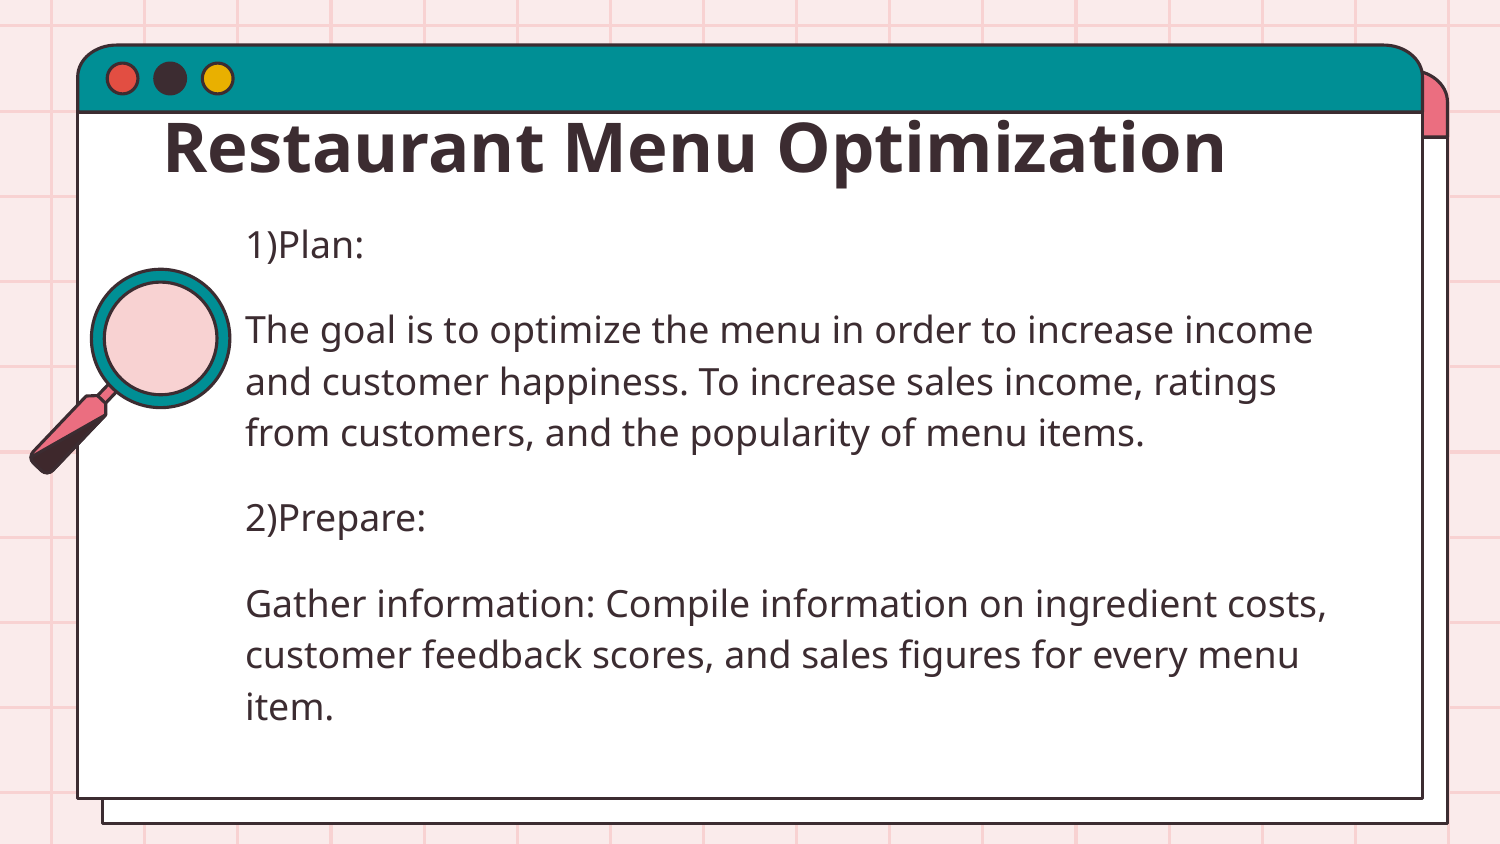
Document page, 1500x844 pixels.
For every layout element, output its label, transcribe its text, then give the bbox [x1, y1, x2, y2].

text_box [30, 269, 231, 474]
title Restaurant Menu Optimization [147, 88, 1353, 183]
list 1)Plan: The goal is to optimize the menu in order to increase income and customer happiness. To increase sales income, ratings from customers, and the popularity of menu items. 2)Prepare: Gather information: Compile information on ingredient costs, customer feedback scores, and sales figures for every menu item. [229, 199, 1353, 781]
